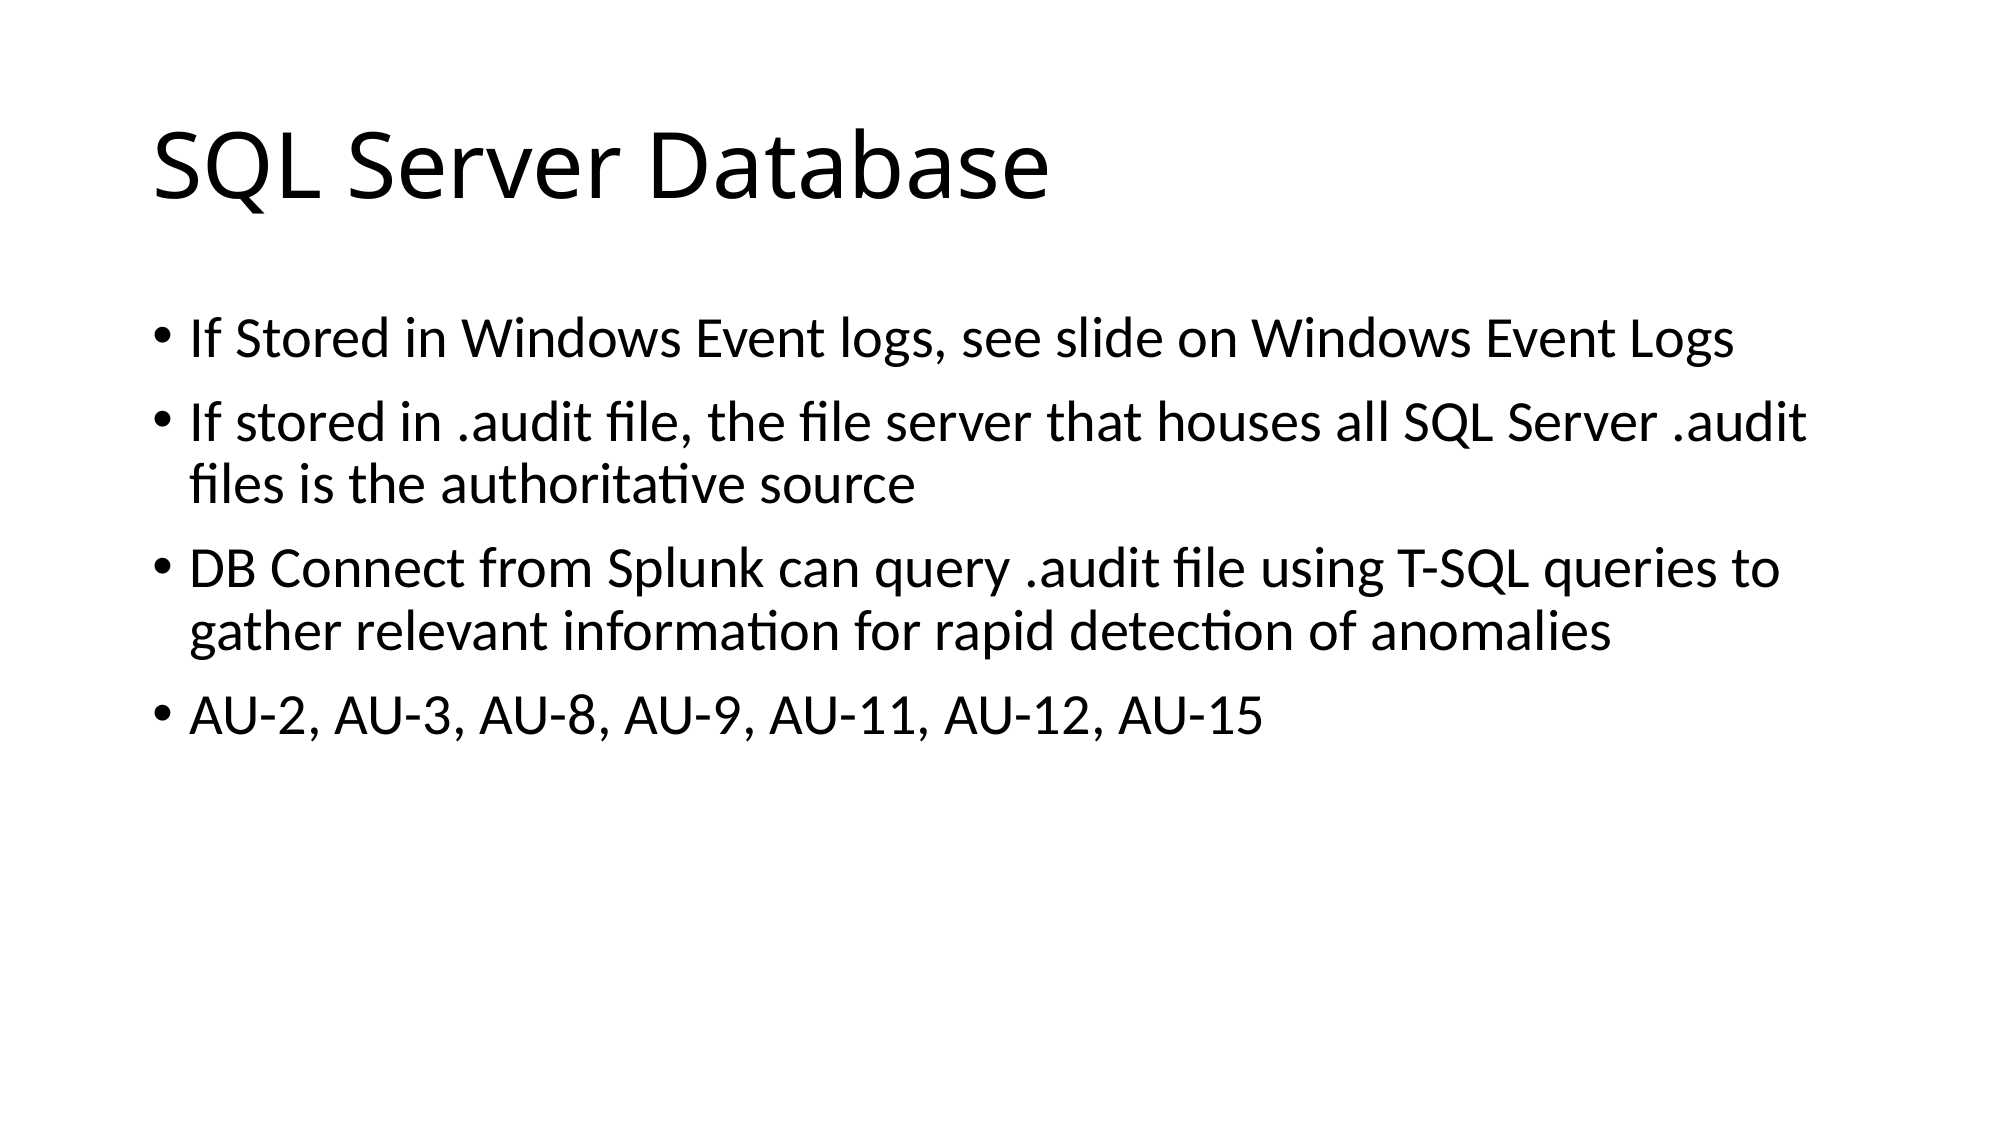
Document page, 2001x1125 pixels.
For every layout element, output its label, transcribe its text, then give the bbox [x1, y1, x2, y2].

list If Stored in Windows Event logs, see slide on Windows Event Logs If stored in .audit file, the file server that houses all SQL Server .audit files is the authoritative source DB Connect from Splunk can query .audit file using T-SQL queries to gather relevant information for rapid detection of anomalies AU-2, AU-3, AU-8, AU-9, AU-11, AU-12, AU-15 [137, 299, 1863, 1014]
title SQL Server Database [137, 59, 1863, 278]
